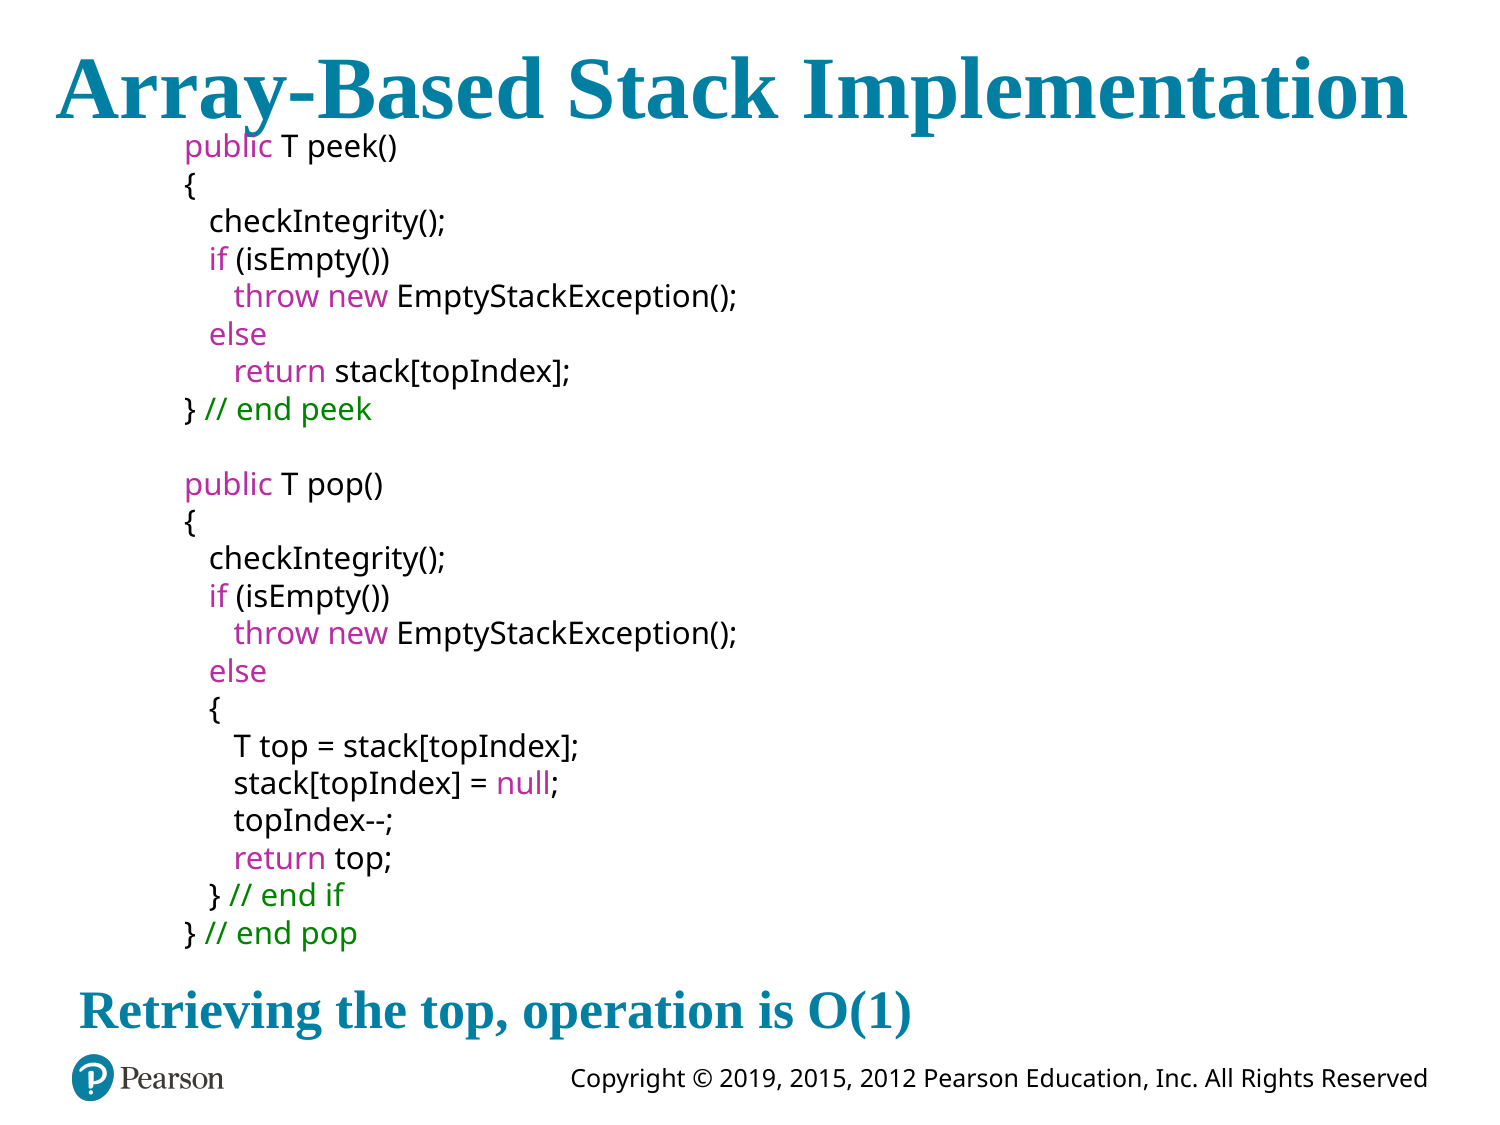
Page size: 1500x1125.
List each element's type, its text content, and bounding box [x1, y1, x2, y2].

picture [72, 1087, 83, 1101]
text_box public T peek() { checkIntegrity(); if (isEmpty()) throw new EmptyStackException(); else return stack[topIndex]; } // end peek public T pop() { checkIntegrity(); if (isEmpty()) throw new EmptyStackException(); else { T top = stack[topIndex]; stack[topIndex] = null; topIndex--; return top; } // end if } // end pop [176, 119, 746, 958]
picture [80, 1063, 106, 1088]
list Retrieving the top, operation is O(1) [63, 958, 1415, 1056]
picture [98, 1056, 224, 1101]
title Array-Based Stack Implementation [40, 13, 1438, 152]
picture [72, 1056, 83, 1070]
